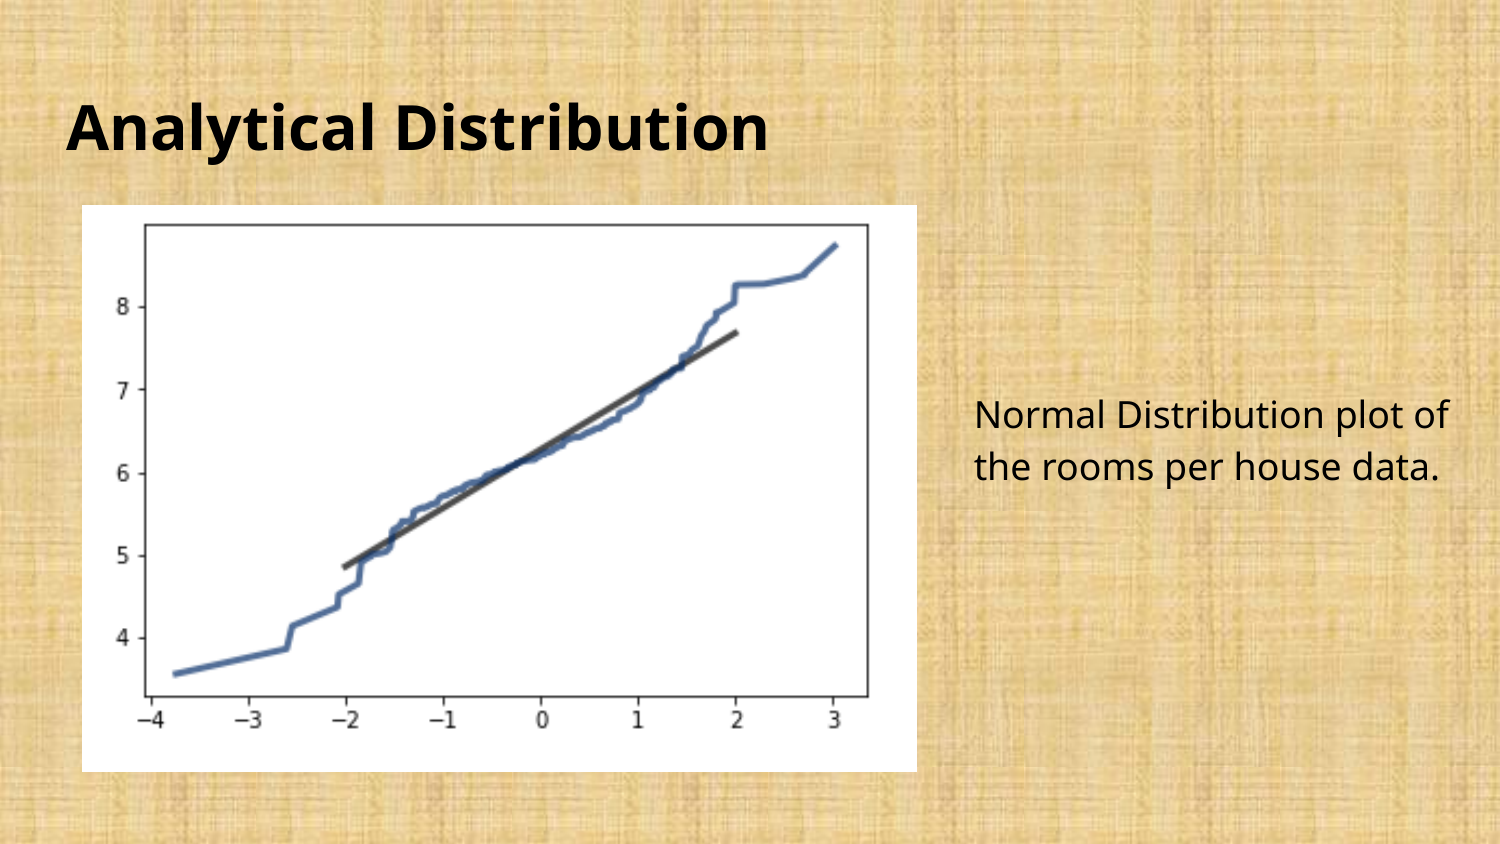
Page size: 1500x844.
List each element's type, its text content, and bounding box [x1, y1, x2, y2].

picture [0, 0, 1500, 844]
title Analytical Distribution [51, 72, 1449, 176]
list Normal Distribution plot of the rooms per house data. [958, 369, 1484, 567]
